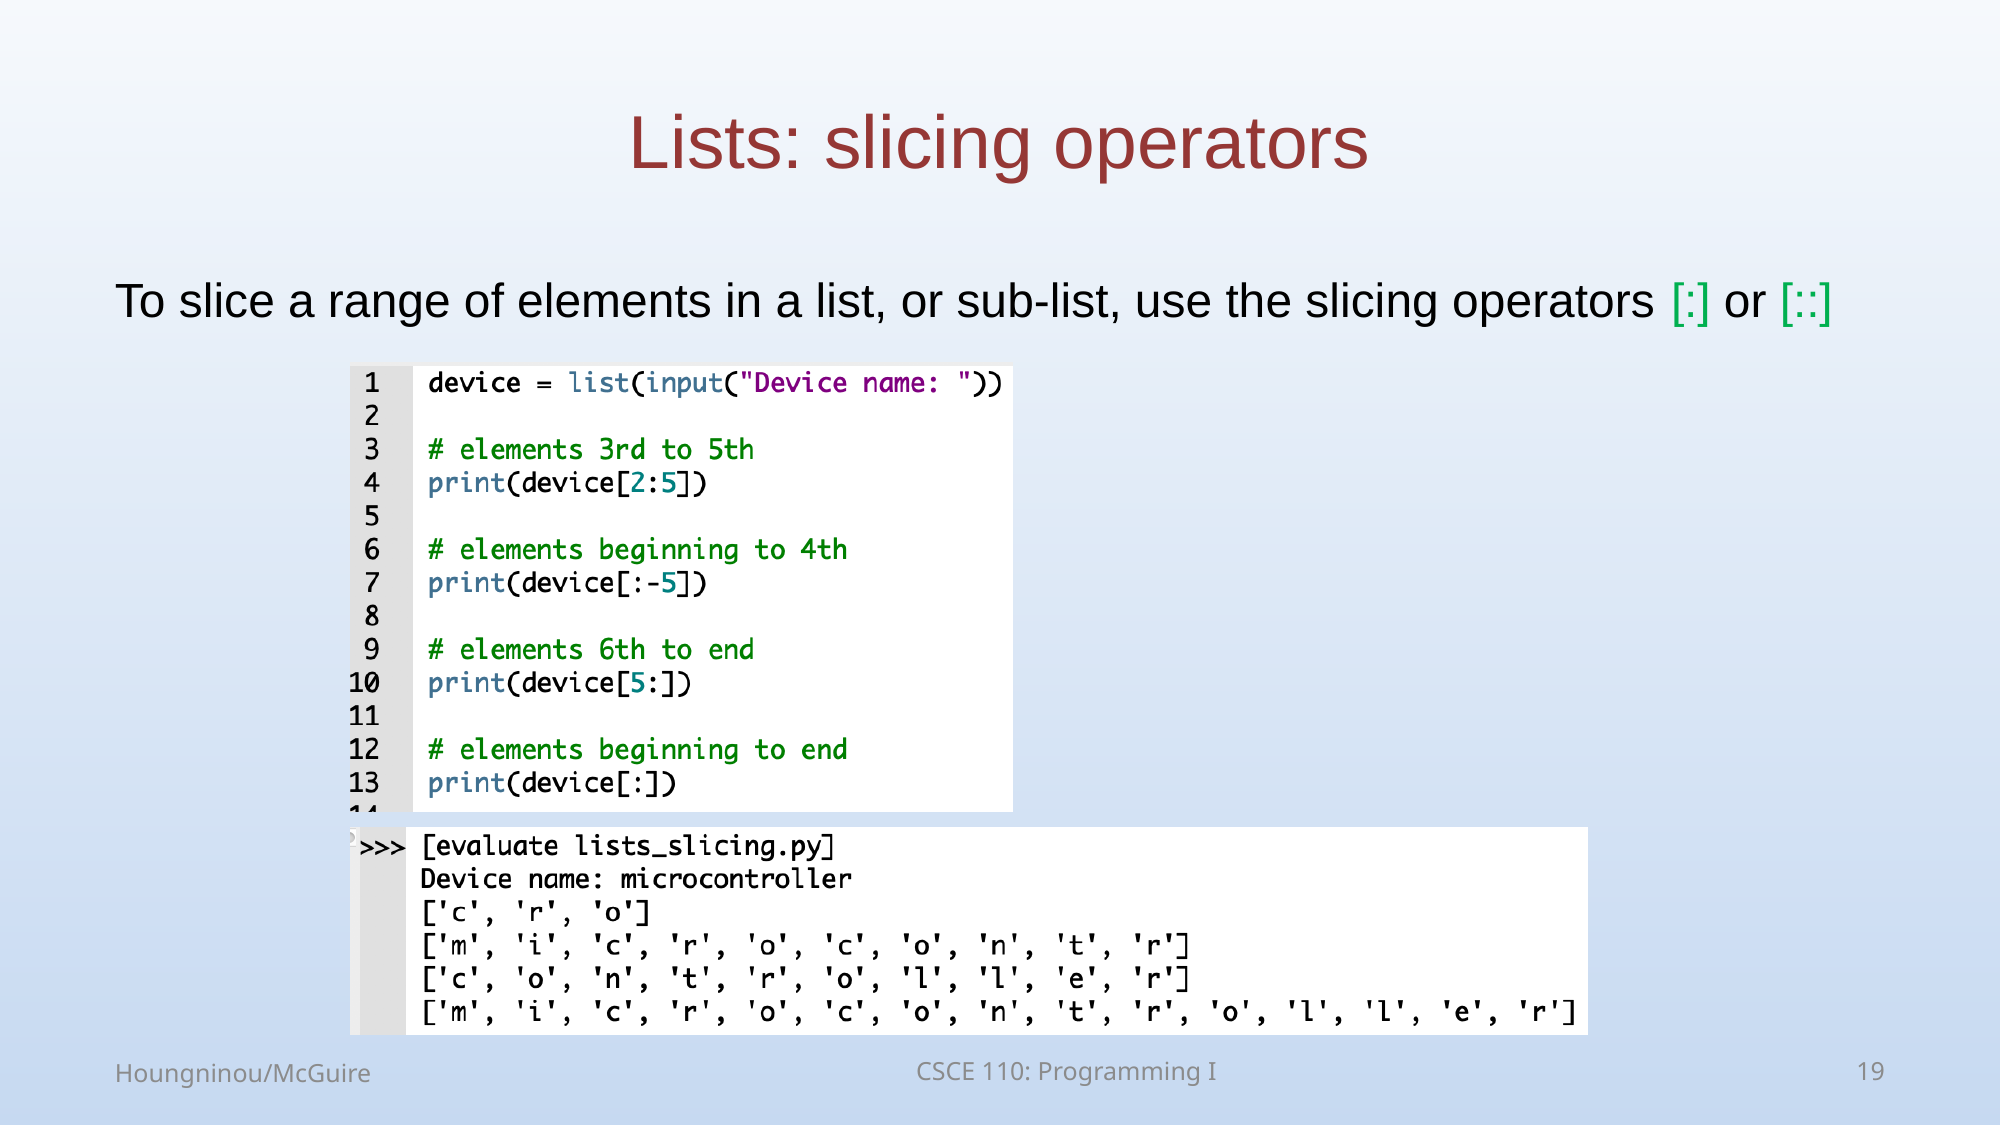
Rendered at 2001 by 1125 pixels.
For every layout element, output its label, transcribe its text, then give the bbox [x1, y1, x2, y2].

footer CSCE 110: Programming I [683, 1043, 1450, 1103]
slide_number Houngninou/McGuire [99, 1042, 567, 1103]
title Lists: slicing operators [99, 45, 1900, 233]
picture [349, 361, 1013, 812]
picture [349, 826, 1588, 1036]
slide_number 19 [1450, 1042, 1900, 1103]
list To slice a range of elements in a list, or sub-list, use the slicing operators [:] or [::] [99, 262, 1900, 1005]
